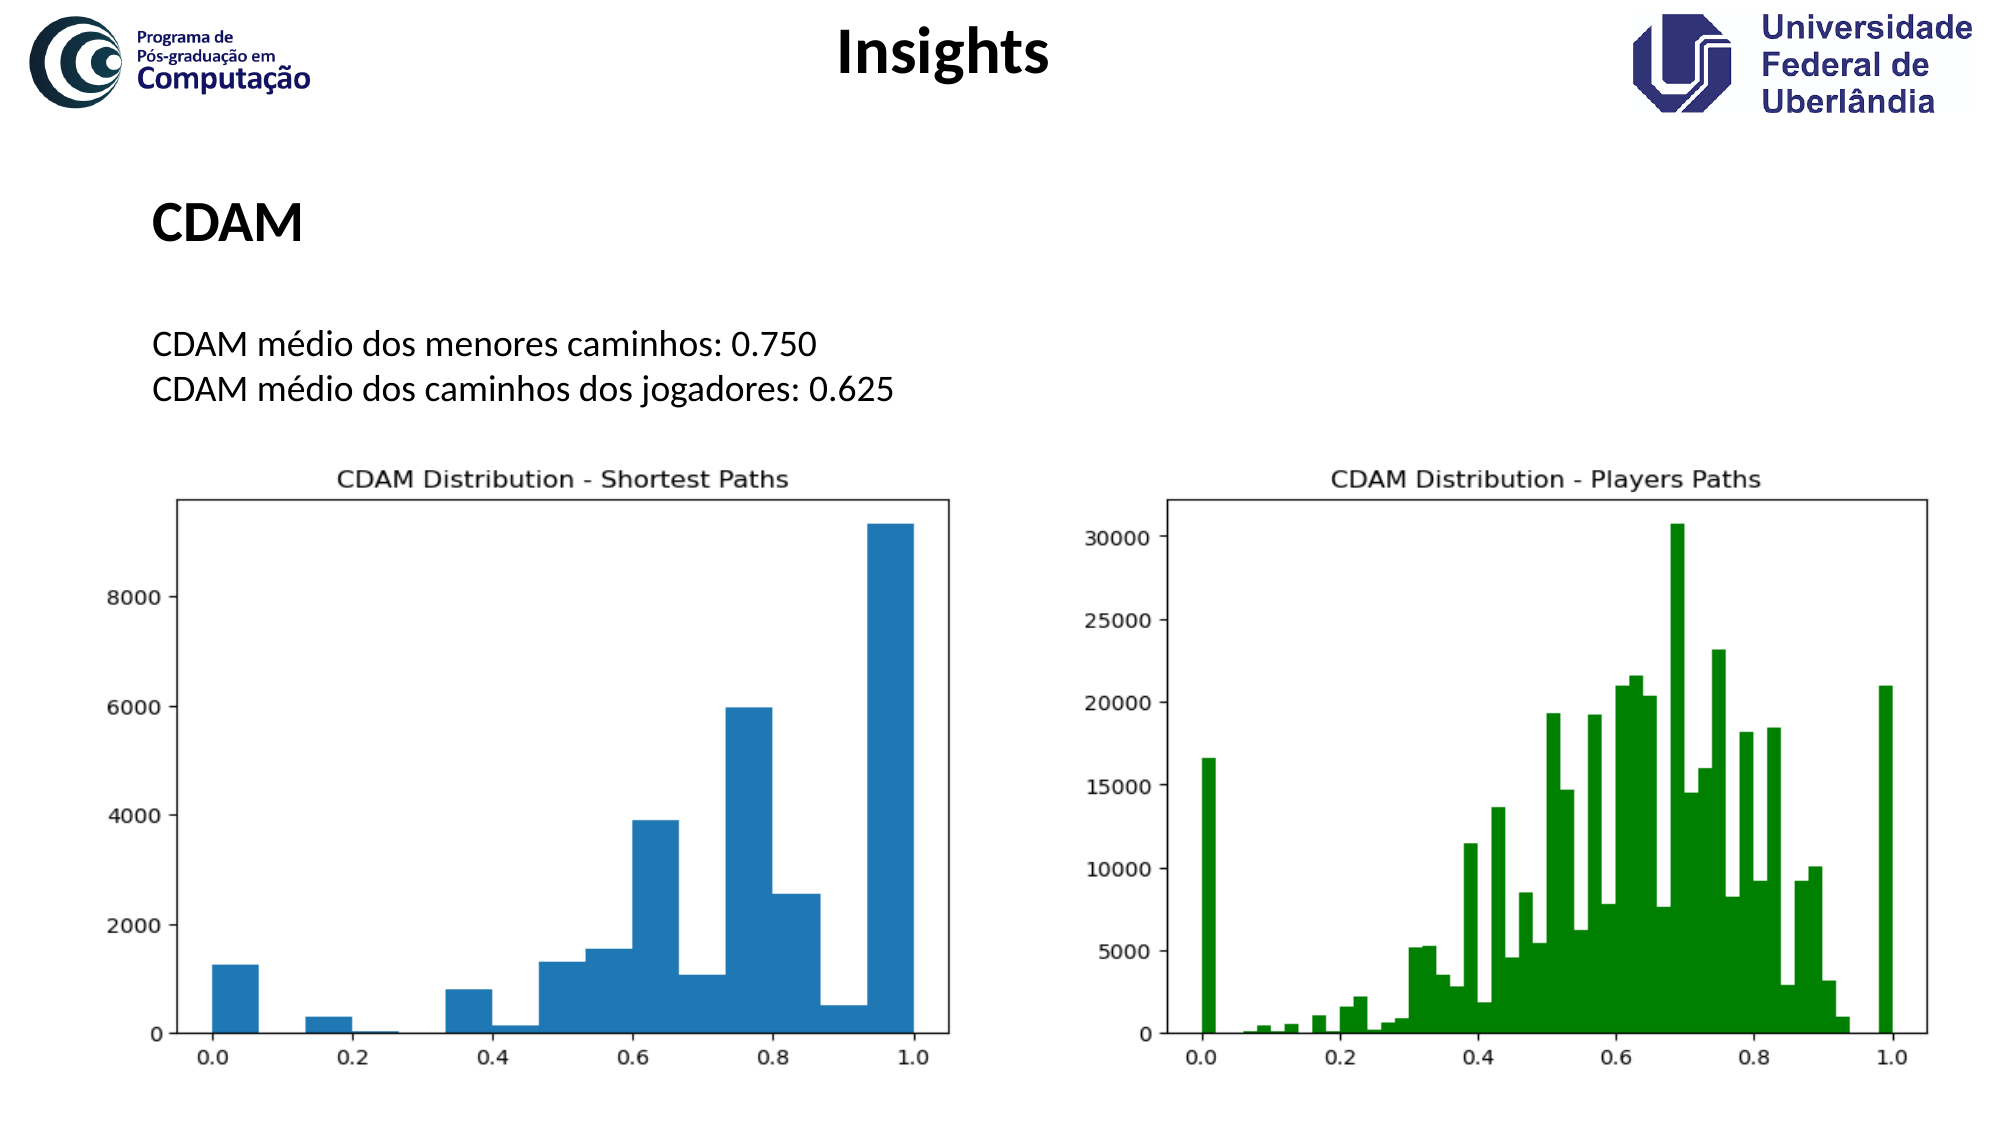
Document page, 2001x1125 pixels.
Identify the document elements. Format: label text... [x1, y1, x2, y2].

picture [1069, 456, 1942, 1082]
text_box CDAM médio dos menores caminhos: 0.750 CDAM médio dos caminhos dos jogadores: 0.625 [137, 311, 1138, 417]
text_box Insights [527, 0, 1360, 95]
picture [28, 14, 312, 112]
picture [91, 456, 964, 1082]
list CDAM [137, 183, 1863, 898]
picture [1633, 14, 1972, 113]
